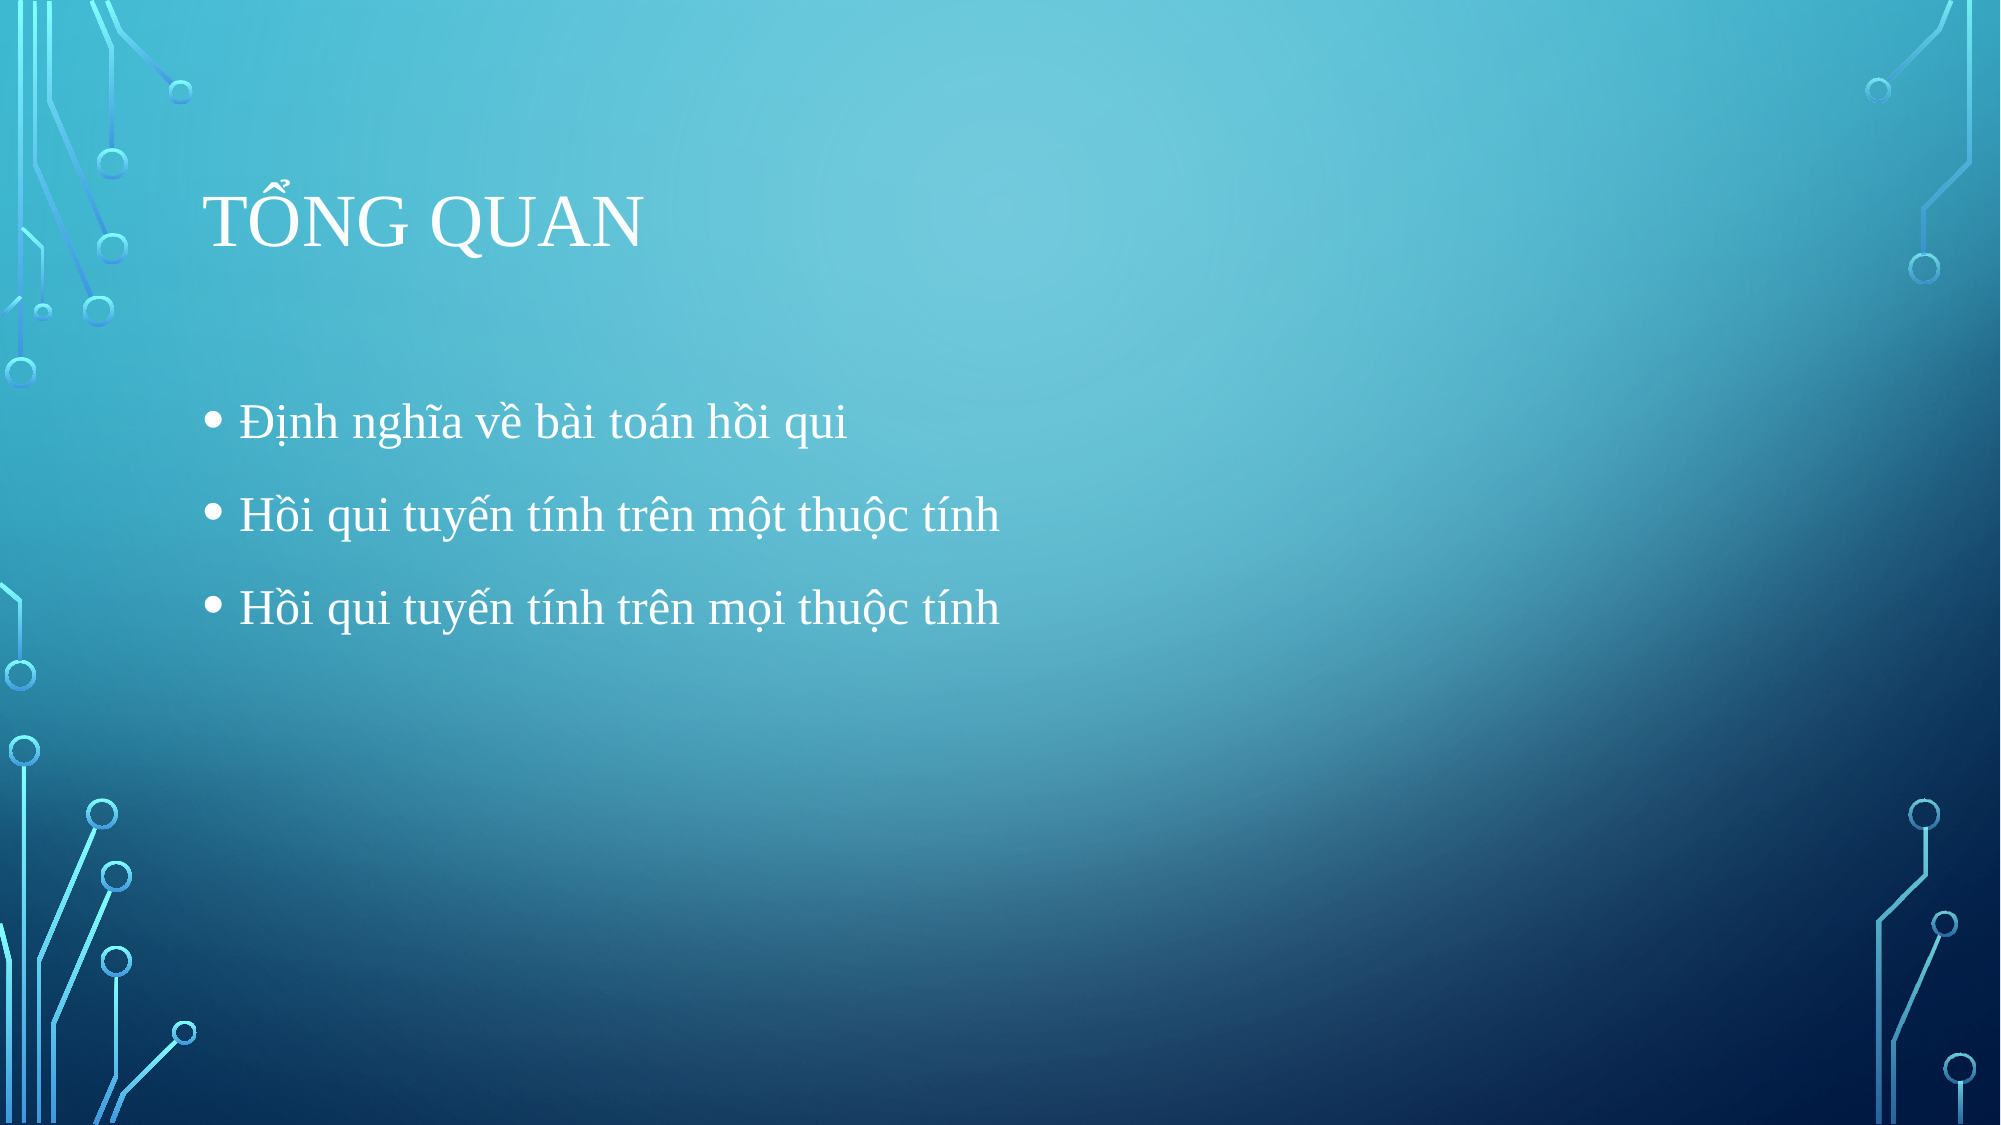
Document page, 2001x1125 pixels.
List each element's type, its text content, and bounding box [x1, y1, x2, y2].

list Định nghĩa về bài toán hồi qui Hồi qui tuyến tính trên một thuộc tính Hồi qui tuyến tính trên mọi thuộc tính [187, 369, 1813, 950]
title Tổng quan [187, 101, 1813, 344]
